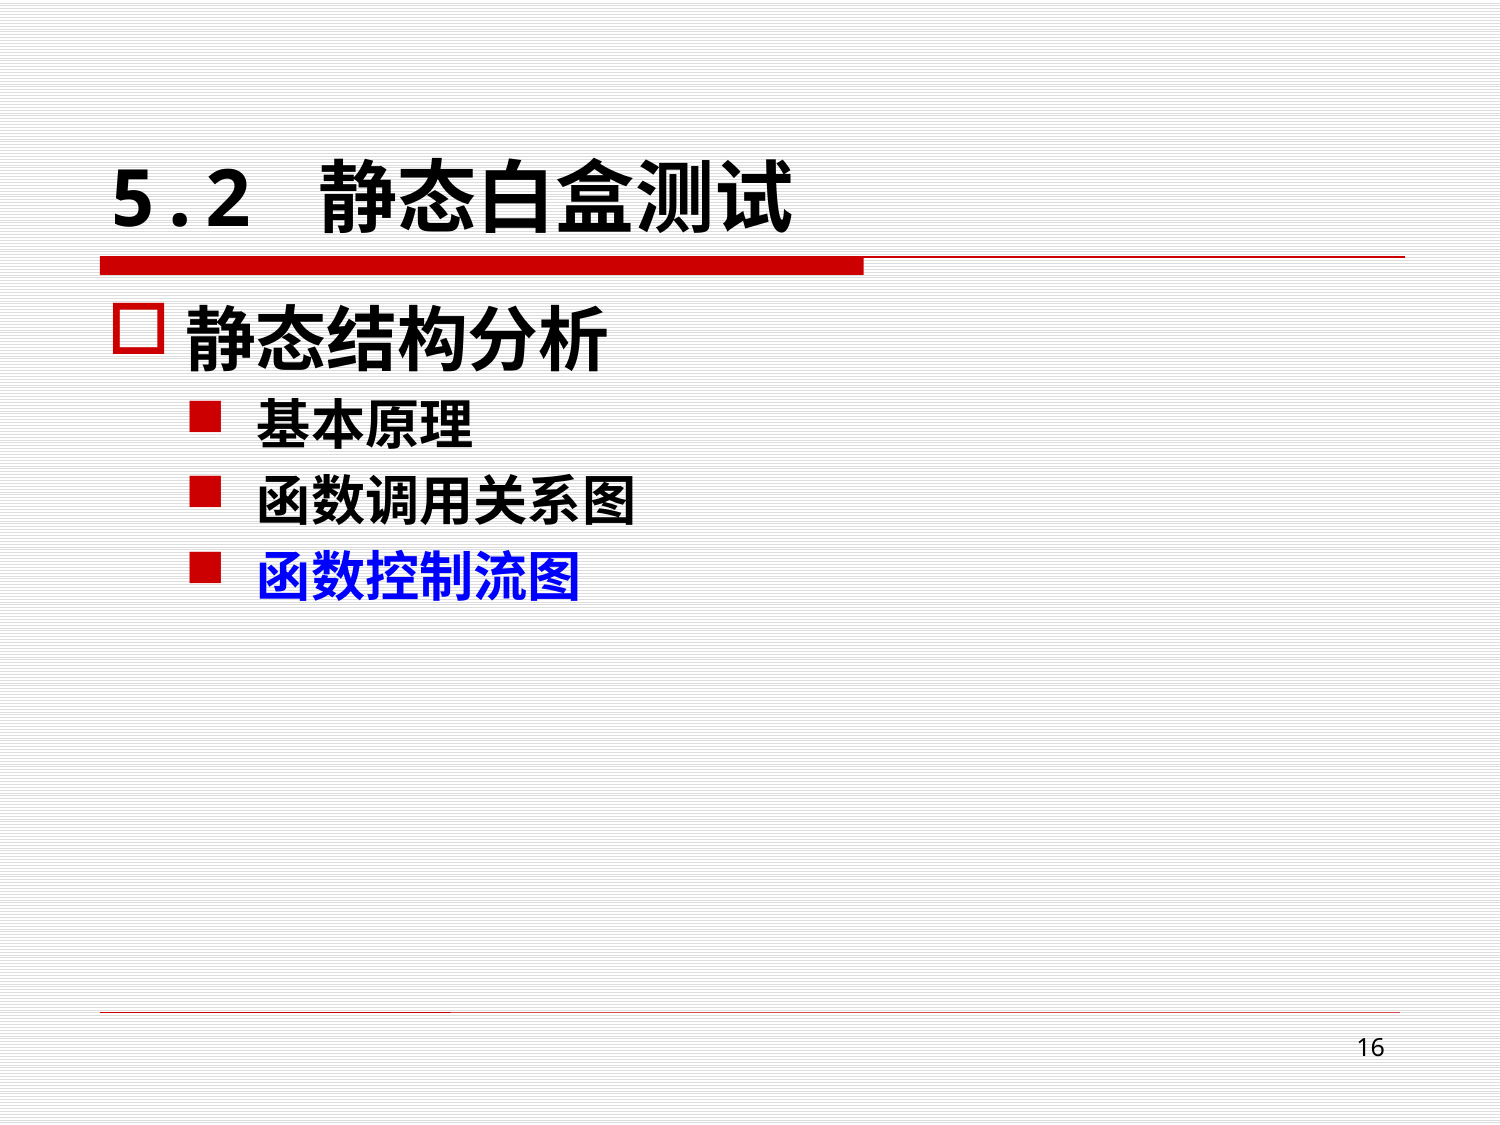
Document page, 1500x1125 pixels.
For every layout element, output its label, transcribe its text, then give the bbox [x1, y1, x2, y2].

slide_number 16 [1074, 1024, 1401, 1103]
title 5.2 静态白盒测试 [94, 50, 1407, 250]
list 静态结构分析 基本原理 函数调用关系图 函数控制流图 [92, 287, 1406, 988]
